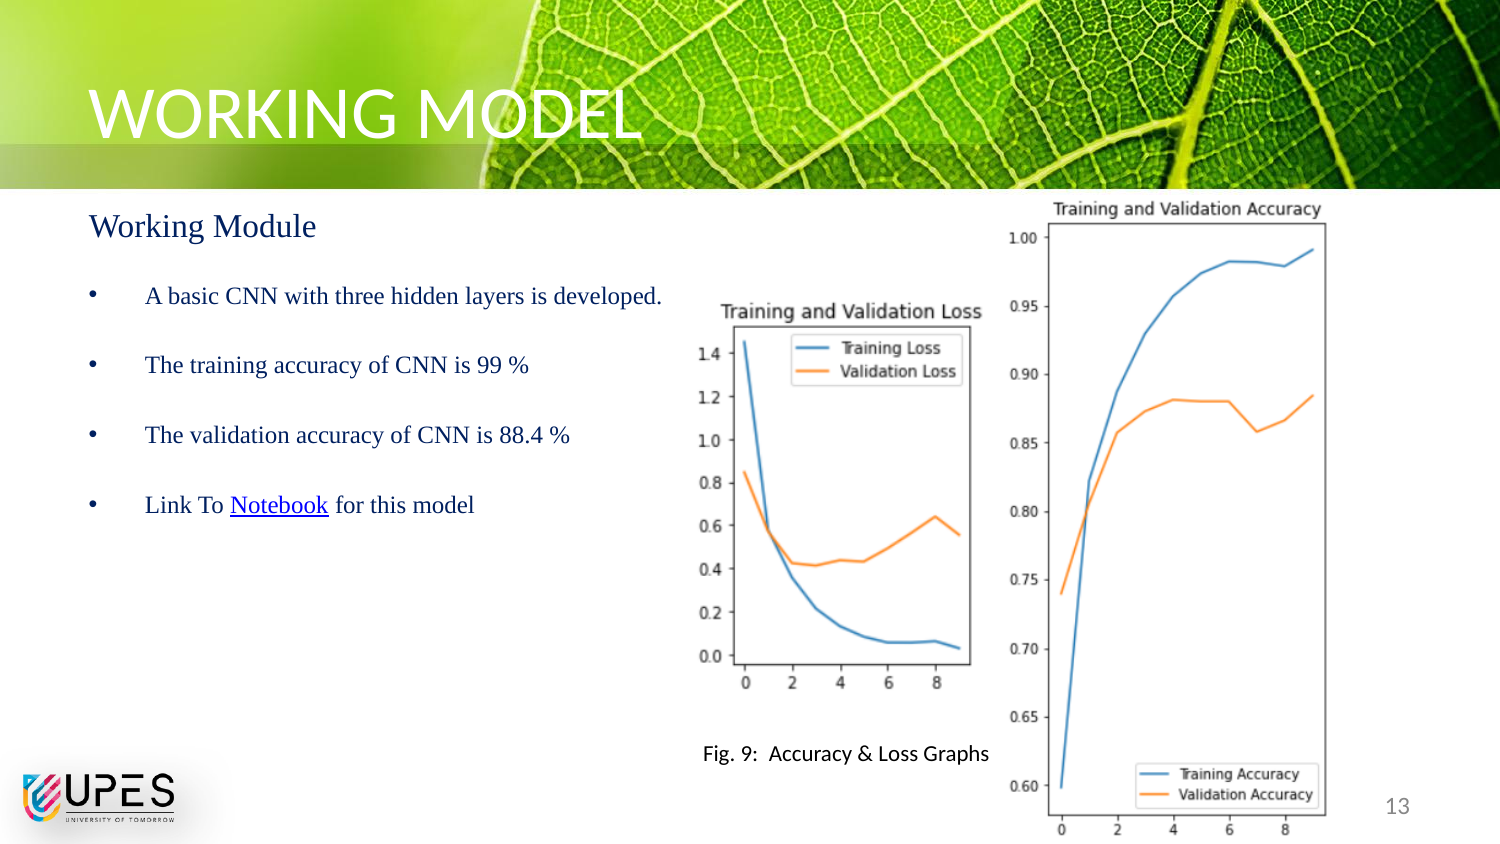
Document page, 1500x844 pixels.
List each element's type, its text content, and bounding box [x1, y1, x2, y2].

picture [0, 0, 1500, 844]
list A basic CNN with three hidden layers is developed. The training accuracy of CNN is 99 % The validation accuracy of CNN is 88.4 % Link To Notebook for this model [73, 271, 775, 645]
list Working Module [73, 196, 650, 247]
text_box Fig. 9: Accuracy & Loss Graphs [665, 730, 995, 774]
title WORKING MODEL [73, 46, 1402, 172]
slide_number ‹#› [1337, 782, 1425, 827]
